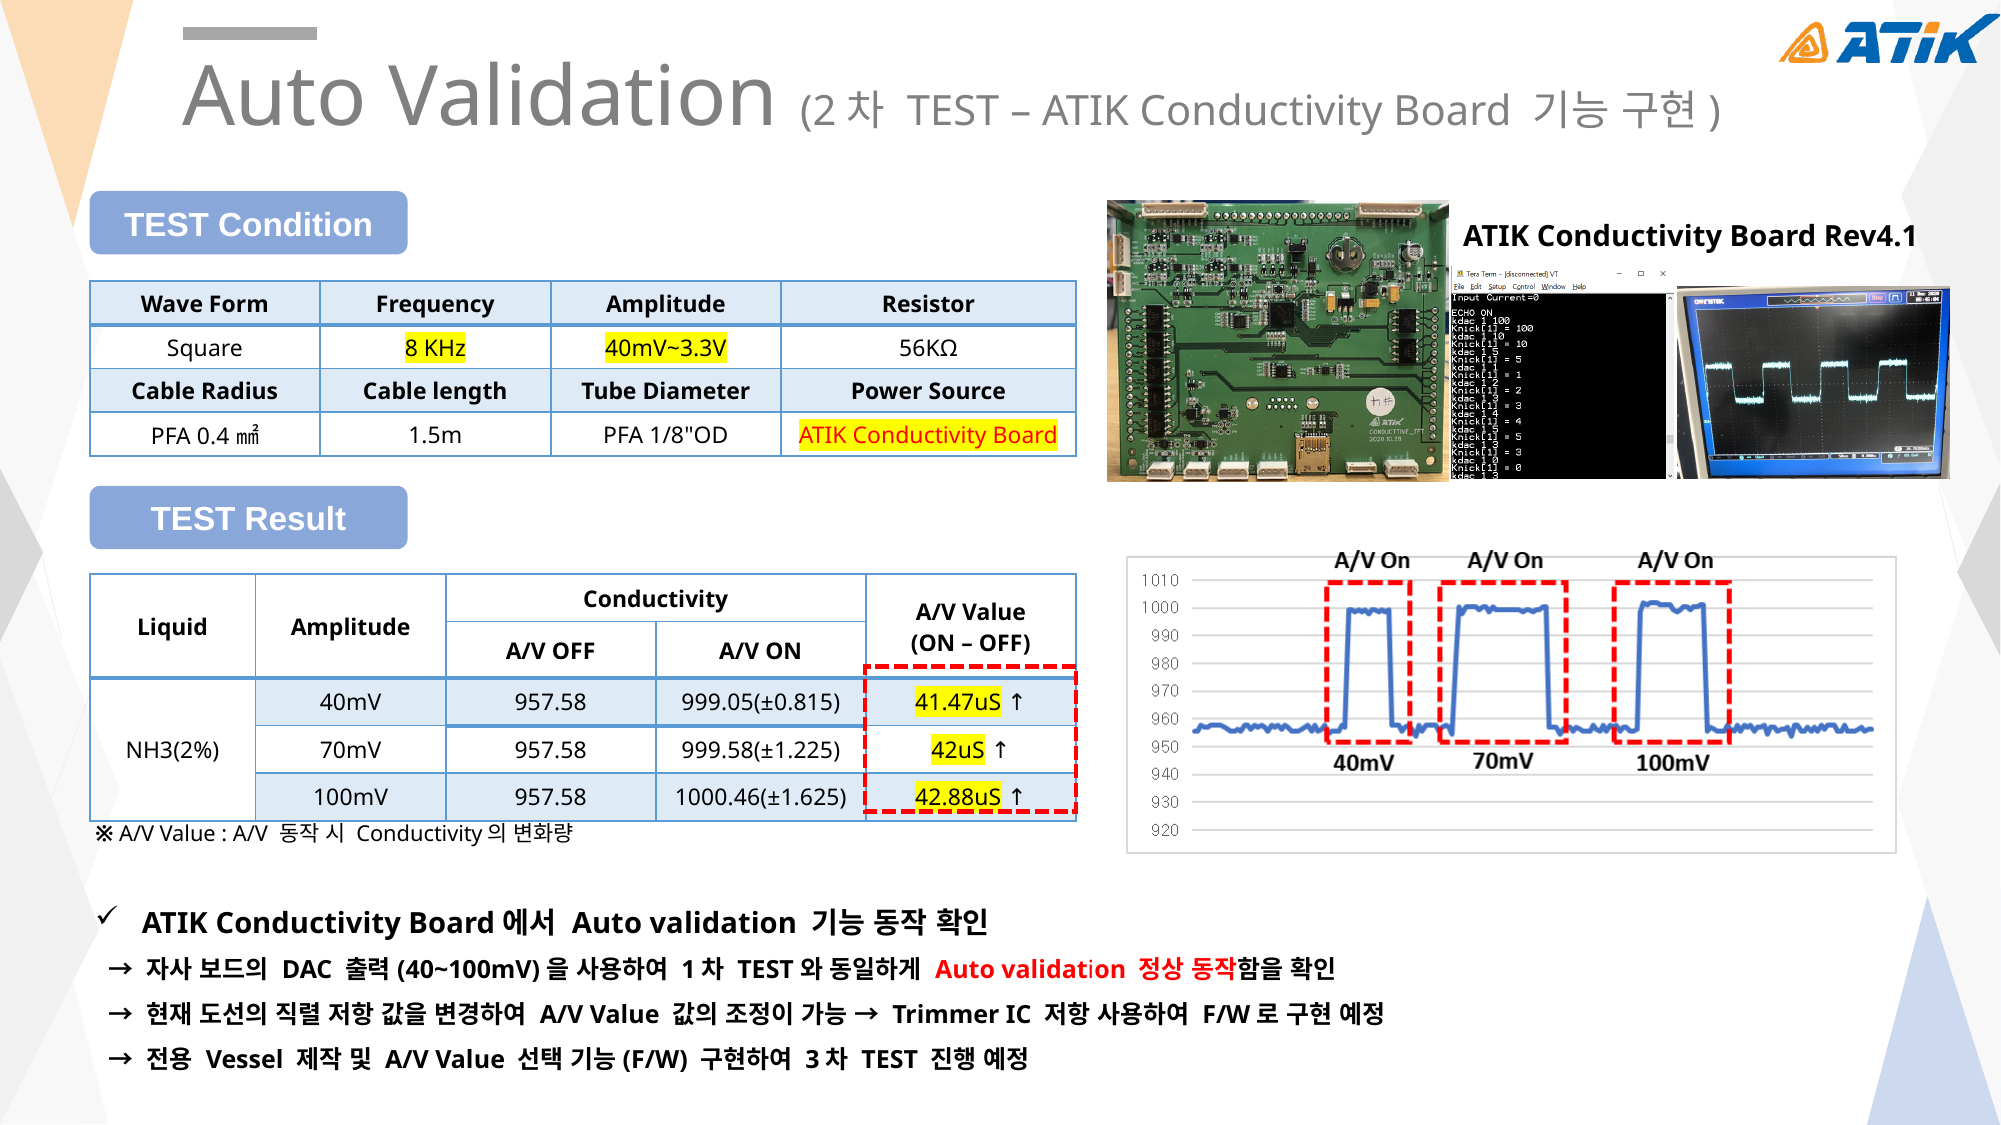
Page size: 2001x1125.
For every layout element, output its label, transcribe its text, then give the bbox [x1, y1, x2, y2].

table_cell NH3(2%) [91, 680, 255, 812]
text_box Auto Validation (2차 TEST – ATIK Conductivity Board 기능 구현) [167, 34, 1943, 150]
picture [1451, 266, 1674, 479]
table_cell ATIK Conductivity Board [782, 413, 1075, 455]
picture [1126, 536, 1897, 854]
table_cell 957.58 [447, 680, 655, 724]
table_cell 999.58(±1.225) [657, 728, 864, 772]
table_cell PFA 0.4㎟ [91, 413, 319, 455]
picture [1107, 200, 1449, 482]
table_cell 8 KHz [321, 327, 550, 368]
table_cell 40mV~3.3V [552, 327, 780, 368]
table_cell 56KΩ [782, 327, 1075, 368]
table_header Liquid [91, 575, 255, 676]
table_cell Power Source [782, 369, 1075, 411]
text_box ※ A/V Value : A/V 동작 시 Conductivity의 변화량 [80, 812, 1086, 854]
text_box TEST Result [88, 484, 409, 551]
table_header Amplitude [256, 575, 445, 676]
table_cell A/V ON [657, 622, 865, 676]
text_box TEST Condition [88, 189, 409, 256]
table_header Amplitude [552, 282, 780, 323]
table_cell 957.58 [447, 728, 655, 772]
table_cell 999.05(±0.815) [657, 680, 864, 724]
text_box [864, 666, 1077, 813]
table_header Frequency [321, 282, 550, 323]
table_header Wave Form [91, 282, 319, 323]
table_cell Cable Radius [91, 369, 319, 411]
picture [1677, 286, 1950, 479]
table_cell 1000.46(±1.625) [657, 774, 864, 812]
table_cell A/V OFF [447, 622, 655, 676]
table_header Conductivity [447, 575, 865, 621]
table_cell Square [91, 327, 319, 368]
text_box ATIK Conductivity Board에서 Auto validation 기능 동작 확인 → 자사 보드의 DAC 출력(40~100mV)을 사용하여 1차 TEST와 동일하게 Auto validation 정상 동작함을 확인 → 현재 도선의 직렬 저항 값을 변경하여 A/V Value 값의 조정이 가능 → Trimmer IC 저항 사용하여 F/W로 구현 예정 → 전용 Vessel 제작 및 A/V Value 선택 기능(F/W) 구현하여 3차 TEST 진행 예정 [80, 879, 1736, 1081]
table_cell Cable length [321, 369, 550, 411]
table_cell 1.5m [321, 413, 550, 455]
table_cell PFA 1/8"OD [552, 413, 780, 455]
table_cell 40mV [256, 680, 445, 725]
table_cell Tube Diameter [552, 369, 780, 411]
picture [1778, 13, 2001, 63]
table_header Resistor [782, 282, 1075, 323]
table_cell 70mV [256, 726, 445, 772]
table_cell 957.58 [447, 774, 655, 812]
table_cell 100mV [256, 774, 445, 812]
text_box ATIK Conductivity Board Rev4.1 [1448, 192, 1943, 260]
table_header A/V Value (ON – OFF) [867, 575, 1075, 666]
